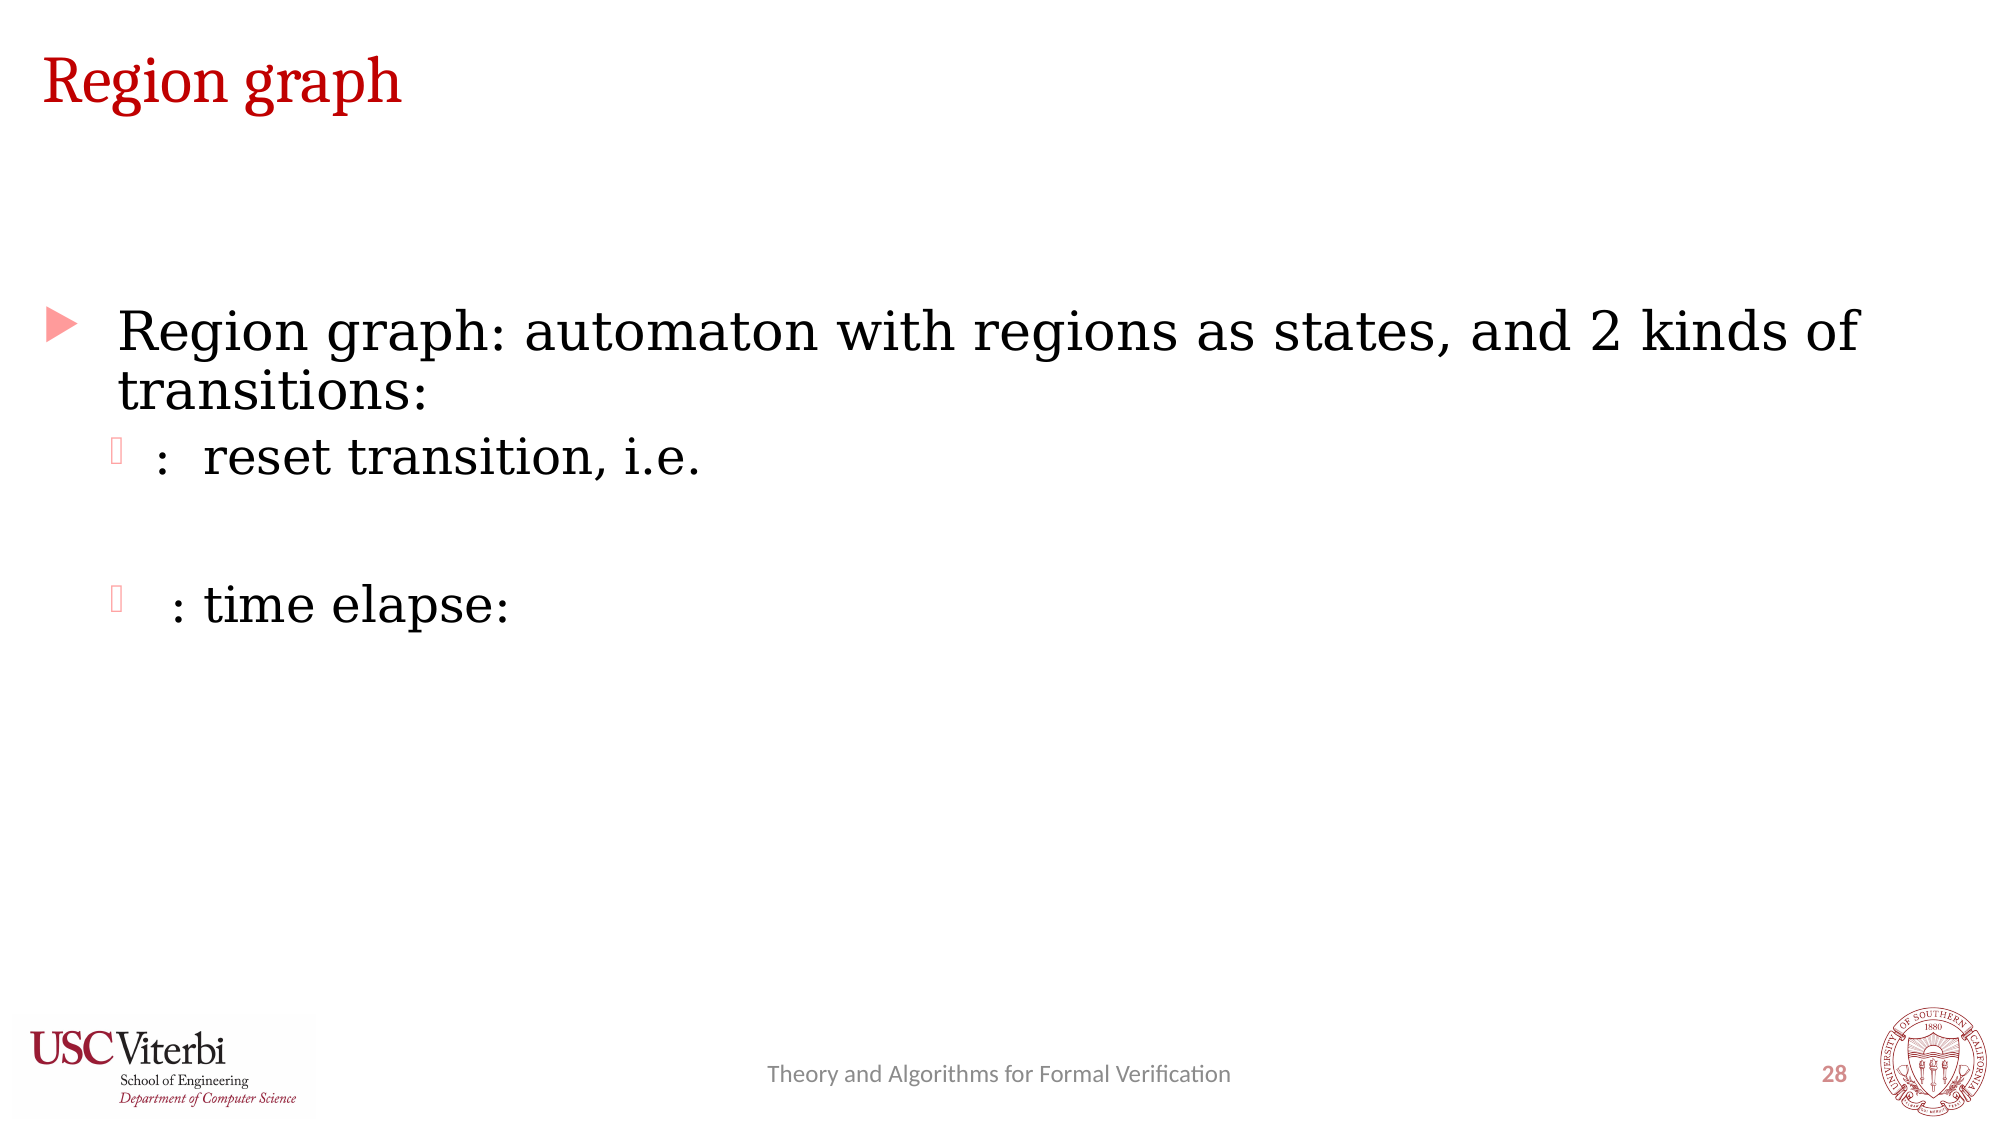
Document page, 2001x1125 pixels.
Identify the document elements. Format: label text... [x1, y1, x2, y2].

picture [12, 1014, 316, 1119]
slide_number 28 [1684, 1042, 1863, 1103]
title Region graph [27, 12, 1947, 150]
picture [1879, 1002, 1988, 1119]
footer Theory and Algorithms for Formal Verification [662, 1042, 1338, 1103]
